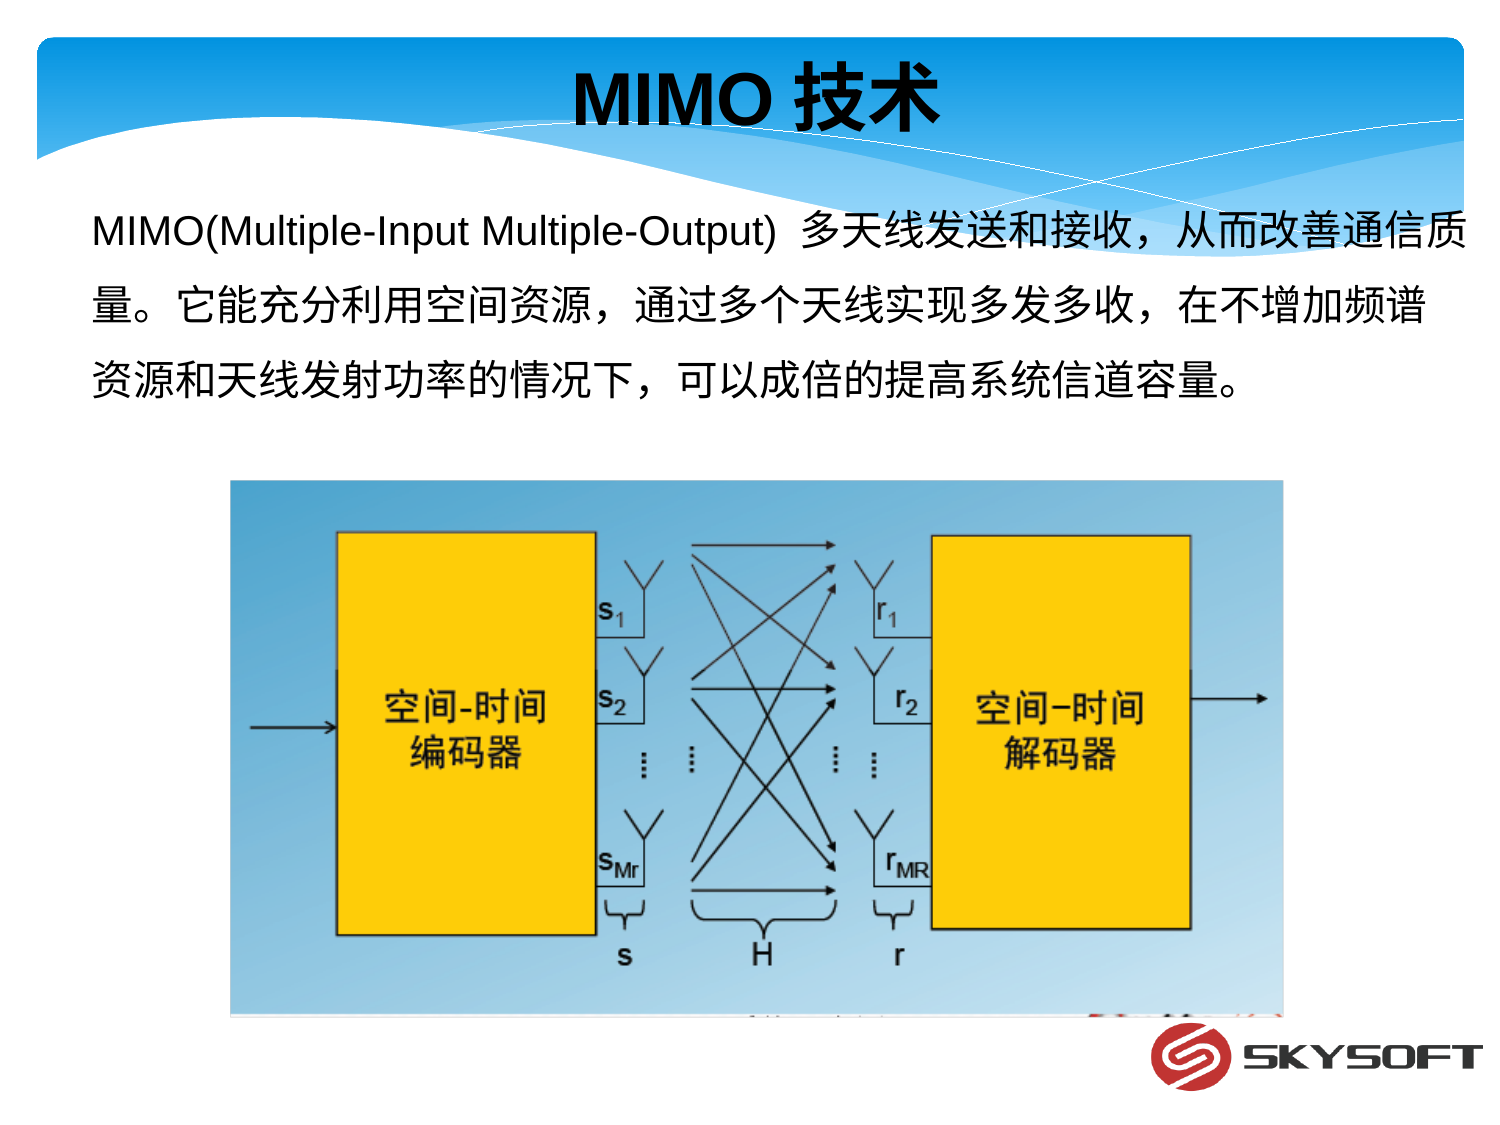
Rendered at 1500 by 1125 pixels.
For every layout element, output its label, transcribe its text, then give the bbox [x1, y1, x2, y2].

picture [229, 479, 1285, 1020]
picture [1145, 1021, 1483, 1092]
text_box MIMO(Multiple-Input Multiple-Output) 多天线发送和接收，从而改善通信质量。它能充分利用空间资源，通过多个天线实现多发多收，在不增加频谱资源和天线发射功率的情况下，可以成倍的提高系统信道容量。 [76, 171, 1483, 412]
text_box MIMO技术 [223, 42, 1291, 148]
